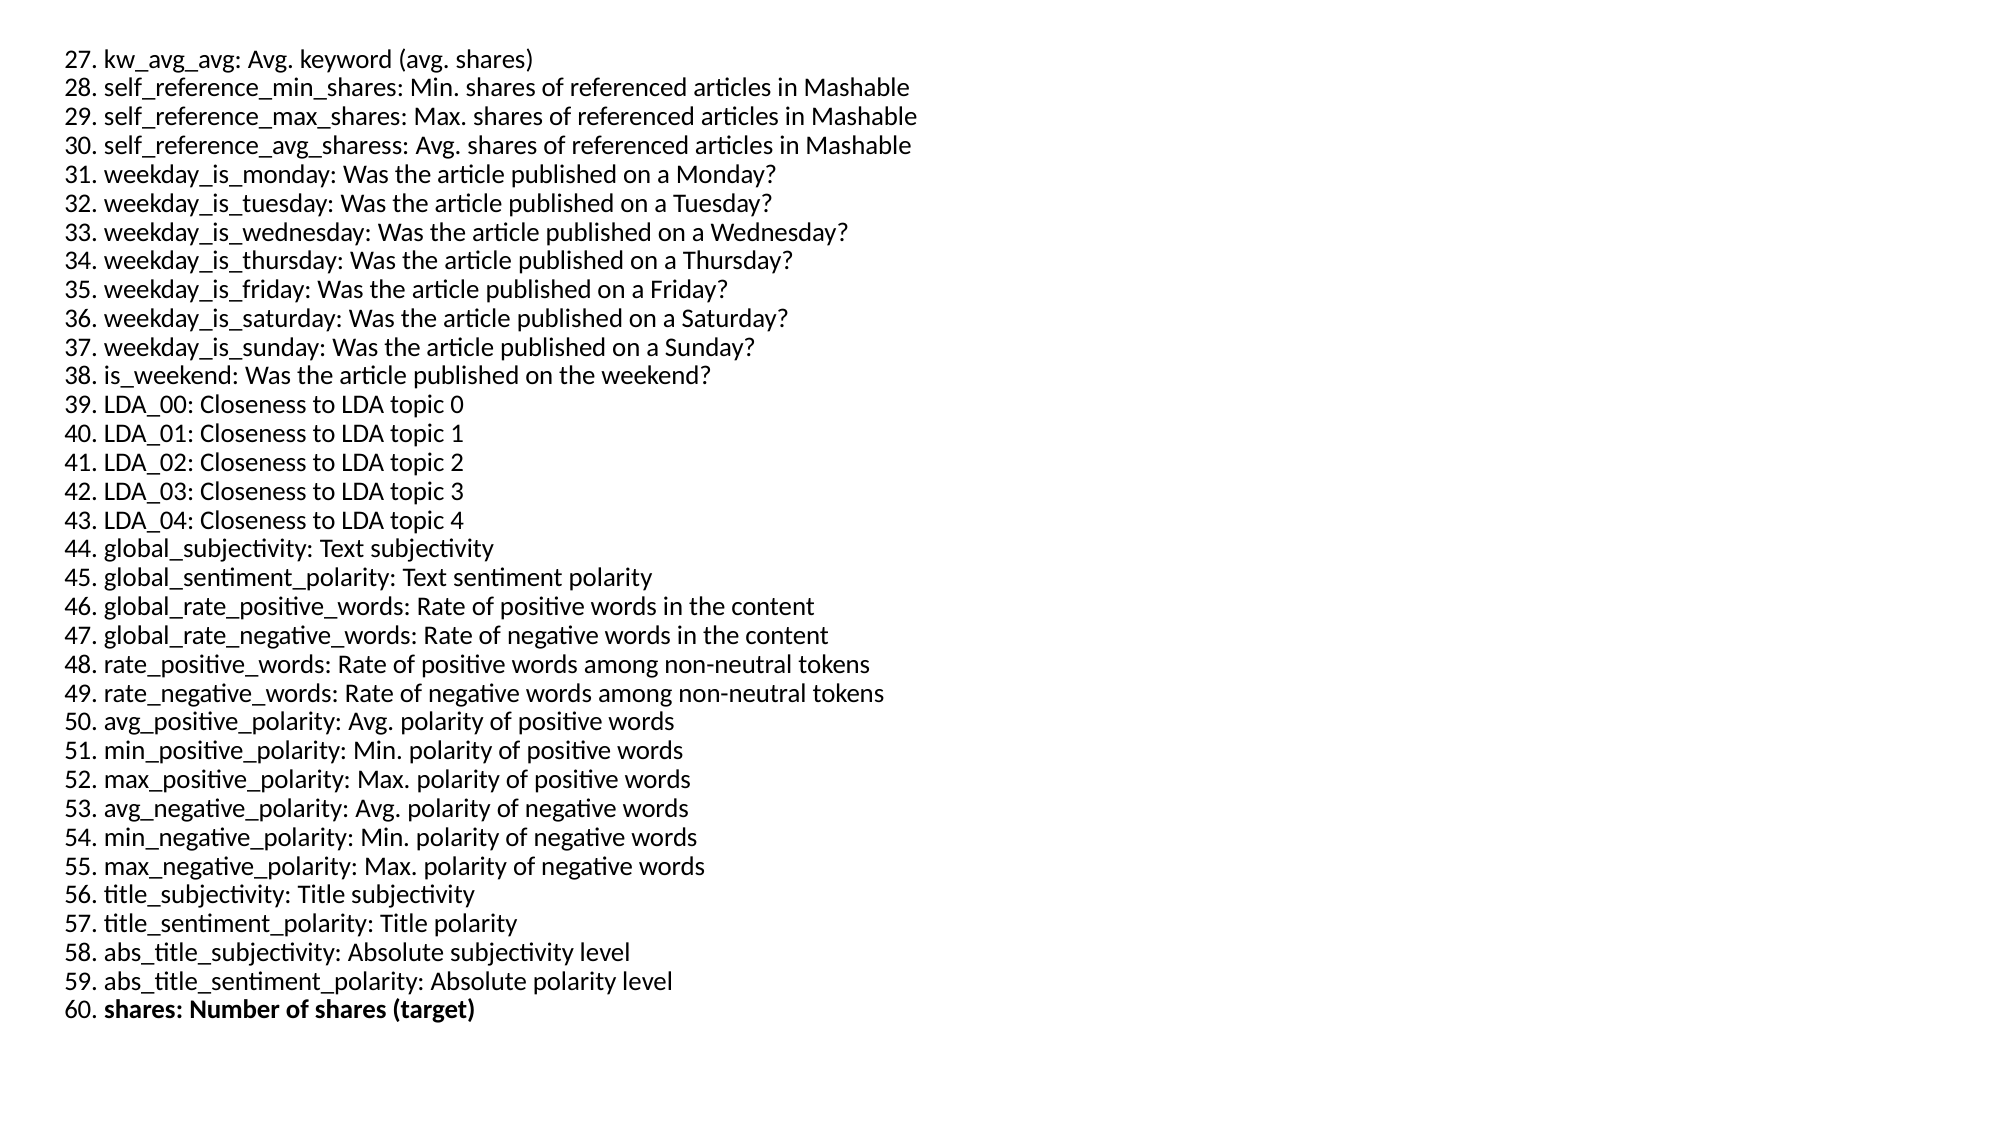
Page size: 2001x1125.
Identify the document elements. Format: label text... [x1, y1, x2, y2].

list 27. kw_avg_avg: Avg. keyword (avg. shares) 28. self_reference_min_shares: Min. shares of referenced articles in Mashable 29. self_reference_max_shares: Max. shares of referenced articles in Mashable 30. self_reference_avg_sharess: Avg. shares of referenced articles in Mashable 31. weekday_is_monday: Was the article published on a Monday? 32. weekday_is_tuesday: Was the article published on a Tuesday? 33. weekday_is_wednesday: Was the article published on a Wednesday? 34. weekday_is_thursday: Was the article published on a Thursday? 35. weekday_is_friday: Was the article published on a Friday? 36. weekday_is_saturday: Was the article published on a Saturday? 37. weekday_is_sunday: Was the article published on a Sunday? 38. is_weekend: Was the article published on the weekend? 39. LDA_00: Closeness to LDA topic 0 40. LDA_01: Closeness to LDA topic 1 41. LDA_02: Closeness to LDA topic 2 42. LDA_03: Closeness to LDA topic 3 43. LDA_04: Closeness to LDA topic 4 44. global_subjectivity: Text subjectivity 45. global_sentiment_polarity: Text sentiment polarity 46. global_rate_positive_words: Rate of positive words in the content 47. global_rate_negative_words: Rate of negative words in the content 48. rate_positive_words: Rate of positive words among non-neutral tokens 49. rate_negative_words: Rate of negative words among non-neutral tokens 50. avg_positive_polarity: Avg. polarity of positive words 51. min_positive_polarity: Min. polarity of positive words 52. max_positive_polarity: Max. polarity of positive words 53. avg_negative_polarity: Avg. polarity of negative words 54. min_negative_polarity: Min. polarity of negative words 55. max_negative_polarity: Max. polarity of negative words 56. title_subjectivity: Title subjectivity 57. title_sentiment_polarity: Title polarity 58. abs_title_subjectivity: Absolute subjectivity level 59. abs_title_sentiment_polarity: Absolute polarity level 60. shares: Number of shares (target) [49, 37, 1863, 1040]
